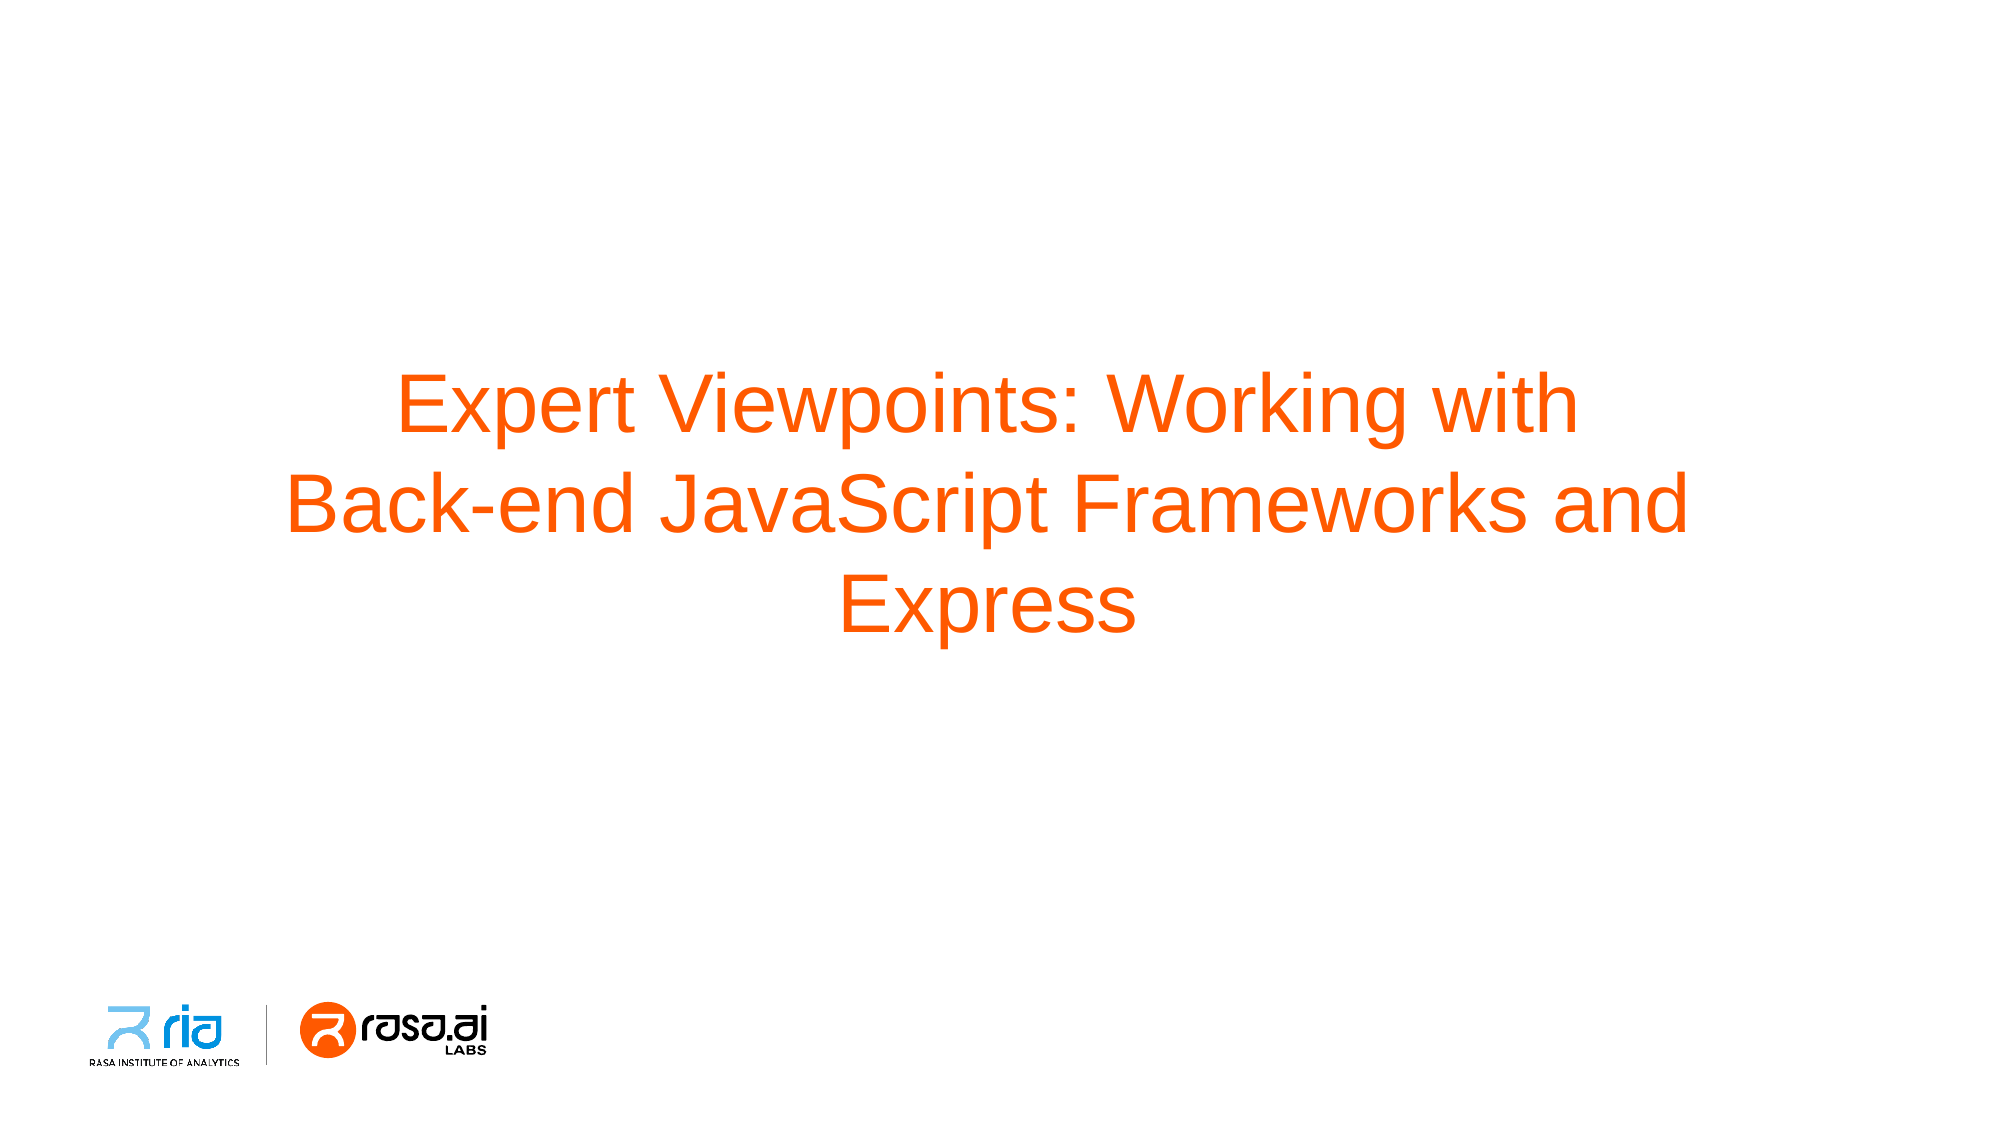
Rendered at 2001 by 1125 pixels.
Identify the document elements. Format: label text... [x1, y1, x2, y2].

title Expert Viewpoints: Working with Back-end JavaScript Frameworks and Express [150, 348, 1850, 652]
picture [78, 992, 250, 1078]
